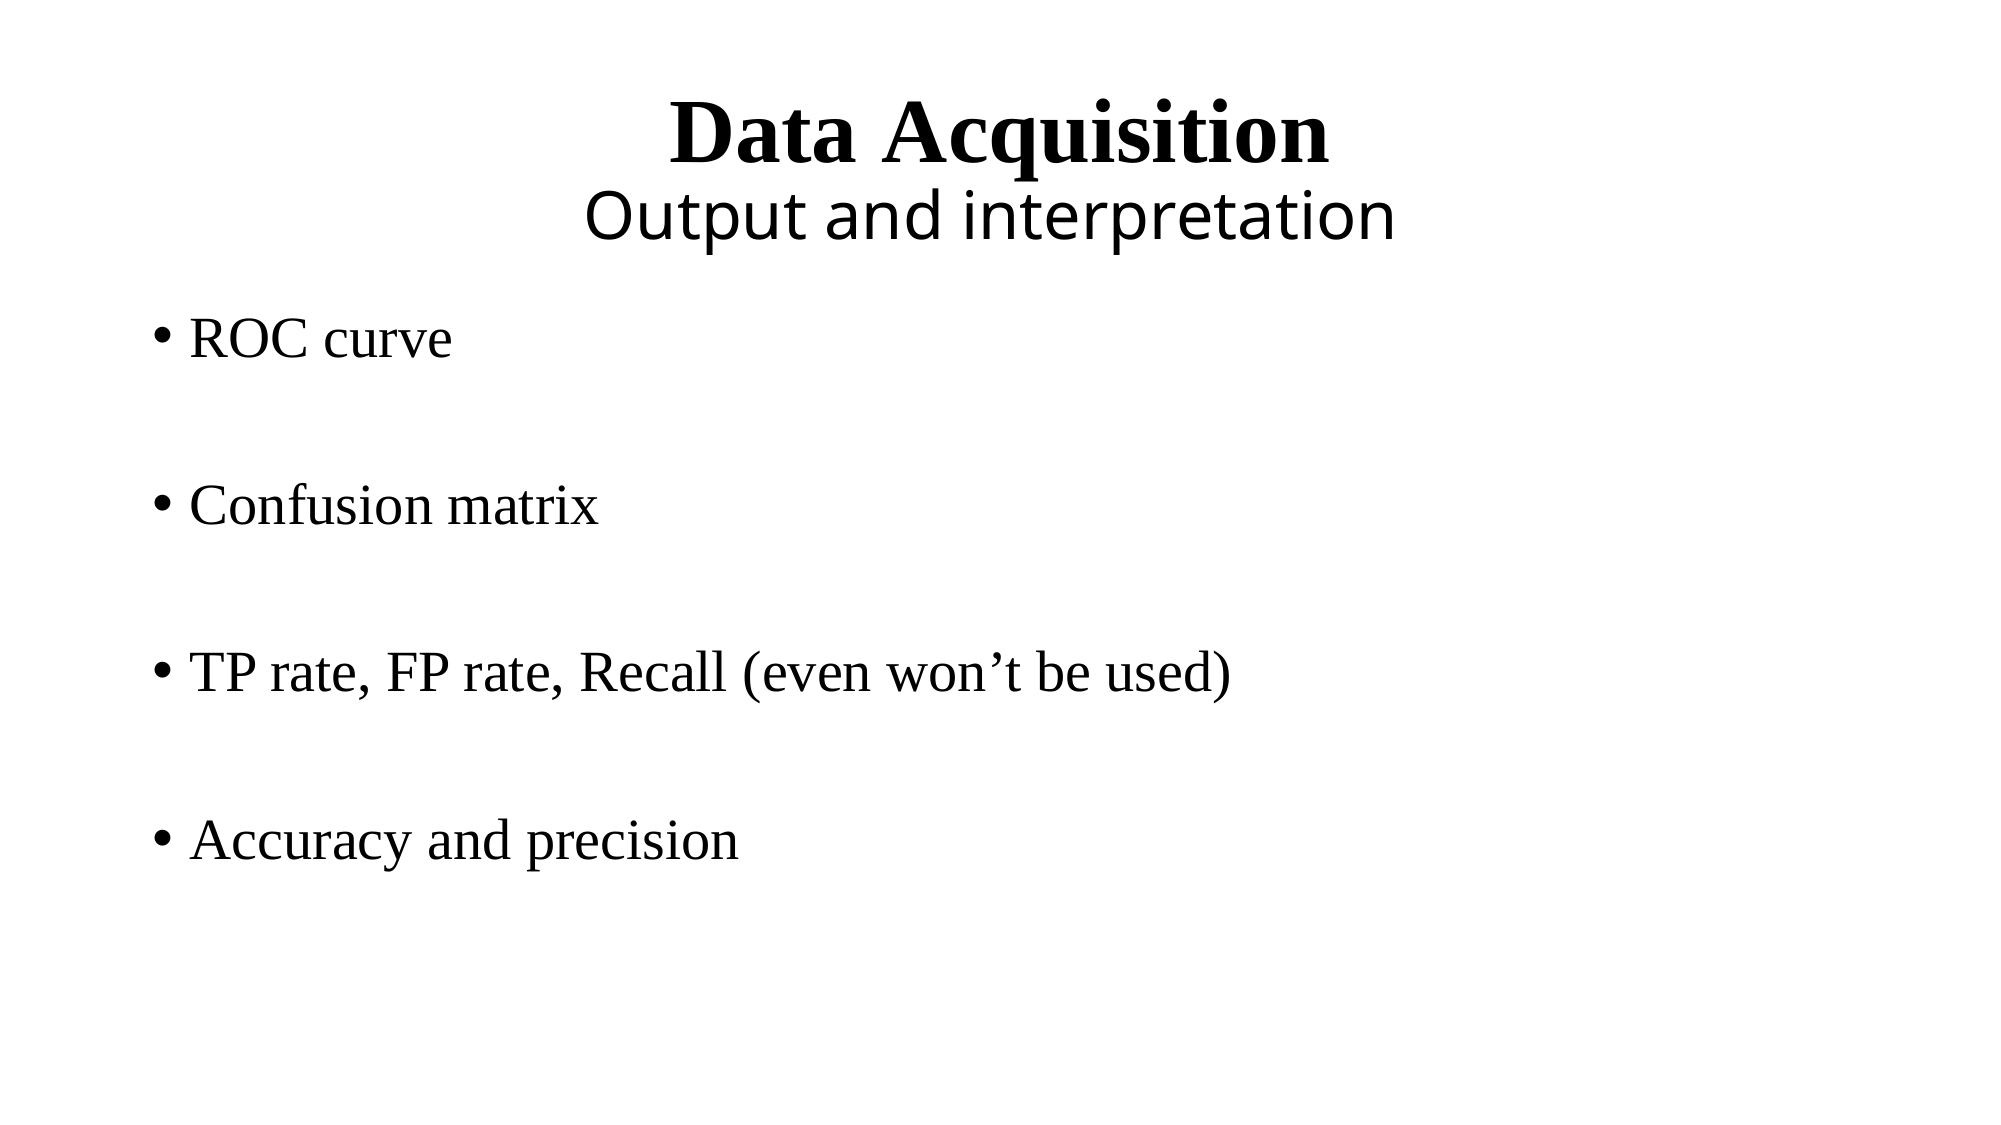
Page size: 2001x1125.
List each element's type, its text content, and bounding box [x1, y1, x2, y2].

list ROC curve Confusion matrix TP rate, FP rate, Recall (even won’t be used) Accuracy and precision [137, 299, 1863, 1014]
title Data Acquisition Output and interpretation [137, 59, 1863, 278]
